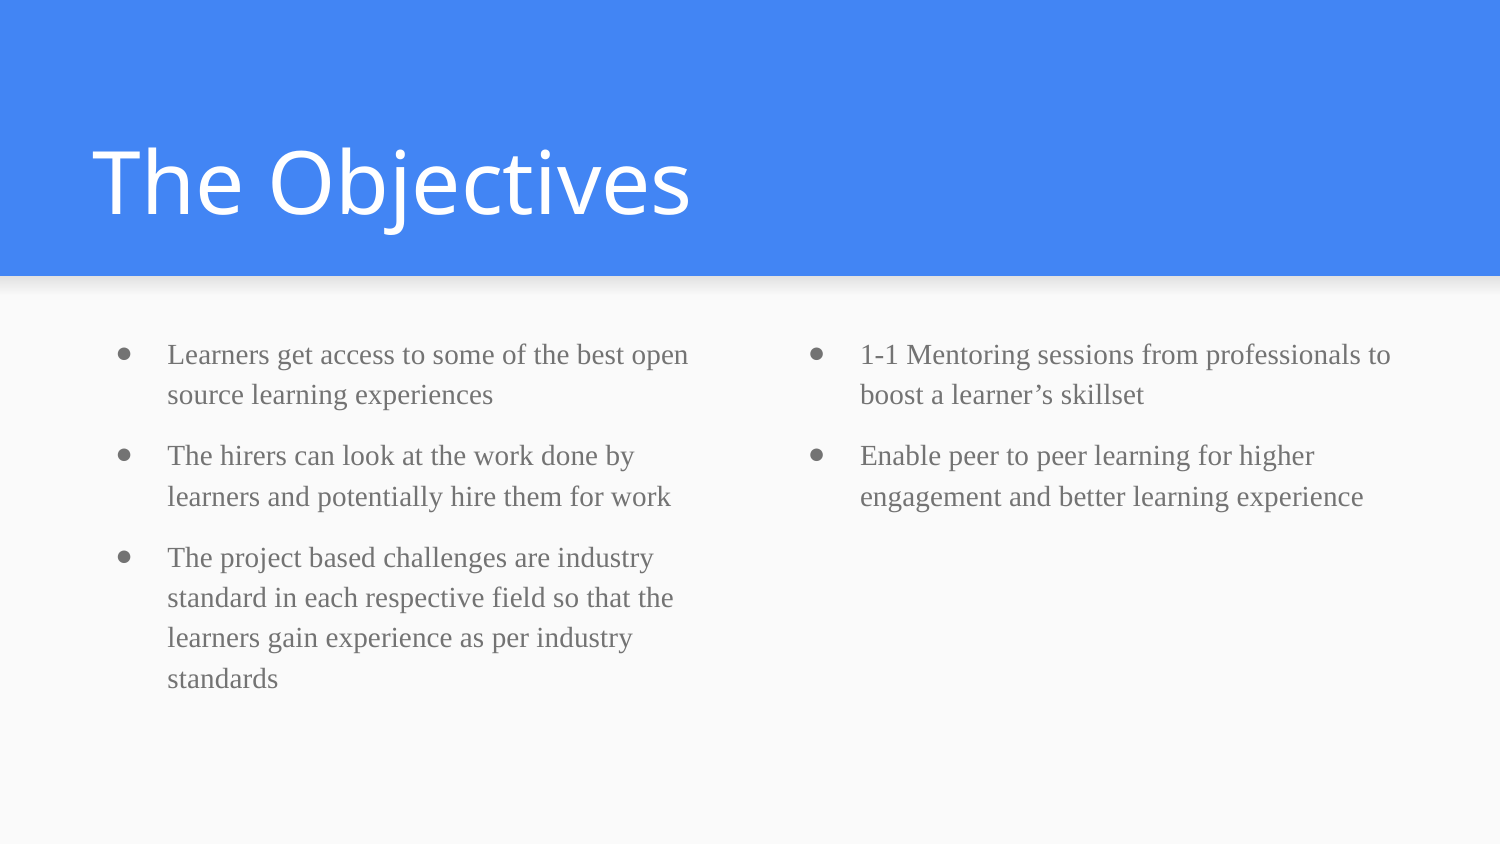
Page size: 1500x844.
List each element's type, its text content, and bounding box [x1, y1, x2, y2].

title The Objectives [77, 121, 1427, 248]
list Learners get access to some of the best open source learning experiences The hirers can look at the work done by learners and potentially hire them for work The project based challenges are industry standard in each respective field so that the learners gain experience as per industry standards [77, 314, 734, 760]
list 1-1 Mentoring sessions from professionals to boost a learner’s skillset Enable peer to peer learning for higher engagement and better learning experience [770, 314, 1427, 760]
